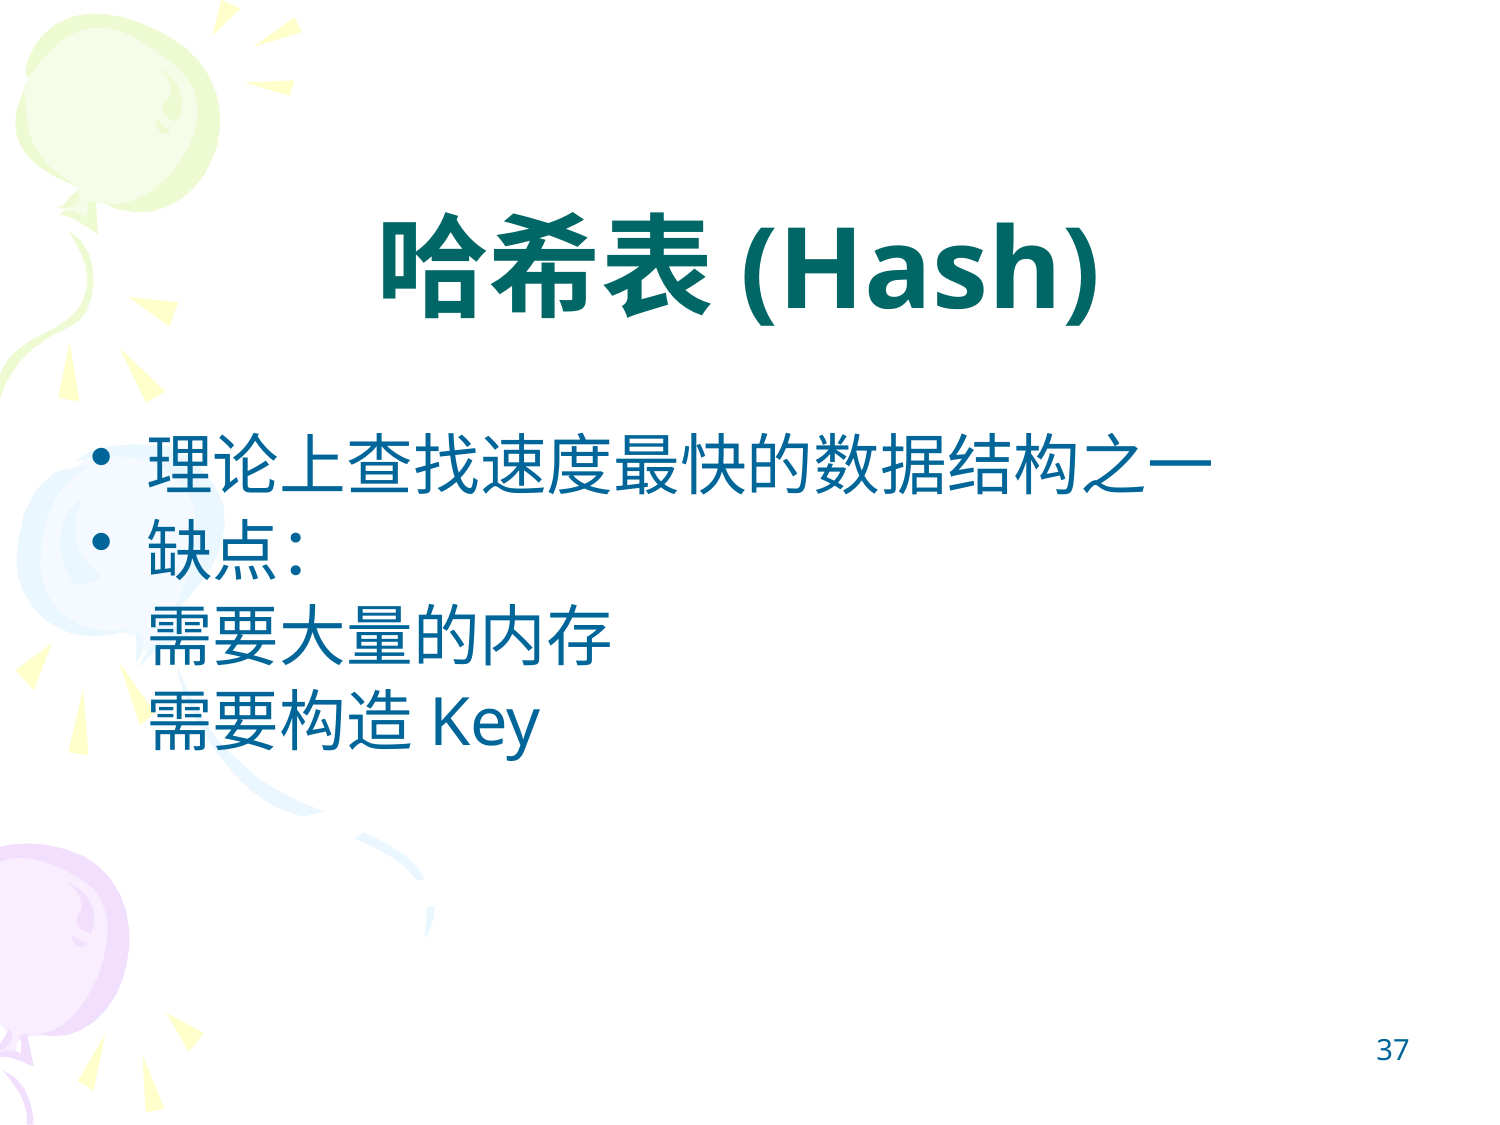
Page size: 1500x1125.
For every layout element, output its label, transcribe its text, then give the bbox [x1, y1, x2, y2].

list 理论上查找速度最快的数据结构之一 缺点： 需要大量的内存 需要构造Key [75, 425, 1438, 863]
title 哈希表(Hash) [62, 125, 1415, 341]
slide_number 37 [1074, 1024, 1425, 1100]
